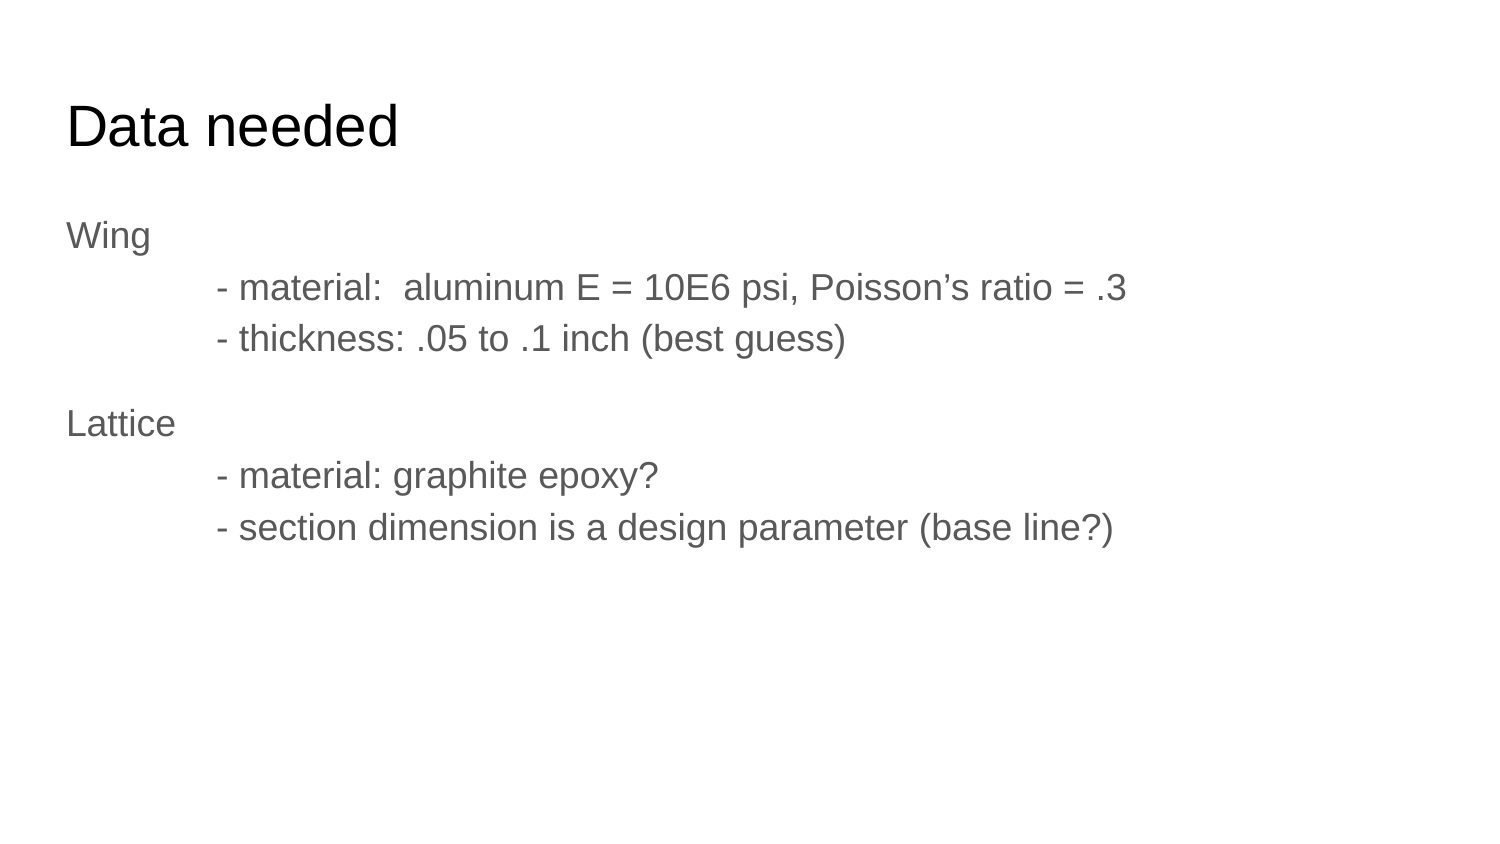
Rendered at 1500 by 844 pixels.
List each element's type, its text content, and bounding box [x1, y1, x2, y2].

list Wing - material: aluminum E = 10E6 psi, Poisson’s ratio = .3 - thickness: .05 to .1 inch (best guess) Lattice - material: graphite epoxy? - section dimension is a design parameter (base line?) [51, 189, 1449, 750]
title Data needed [51, 72, 1449, 167]
